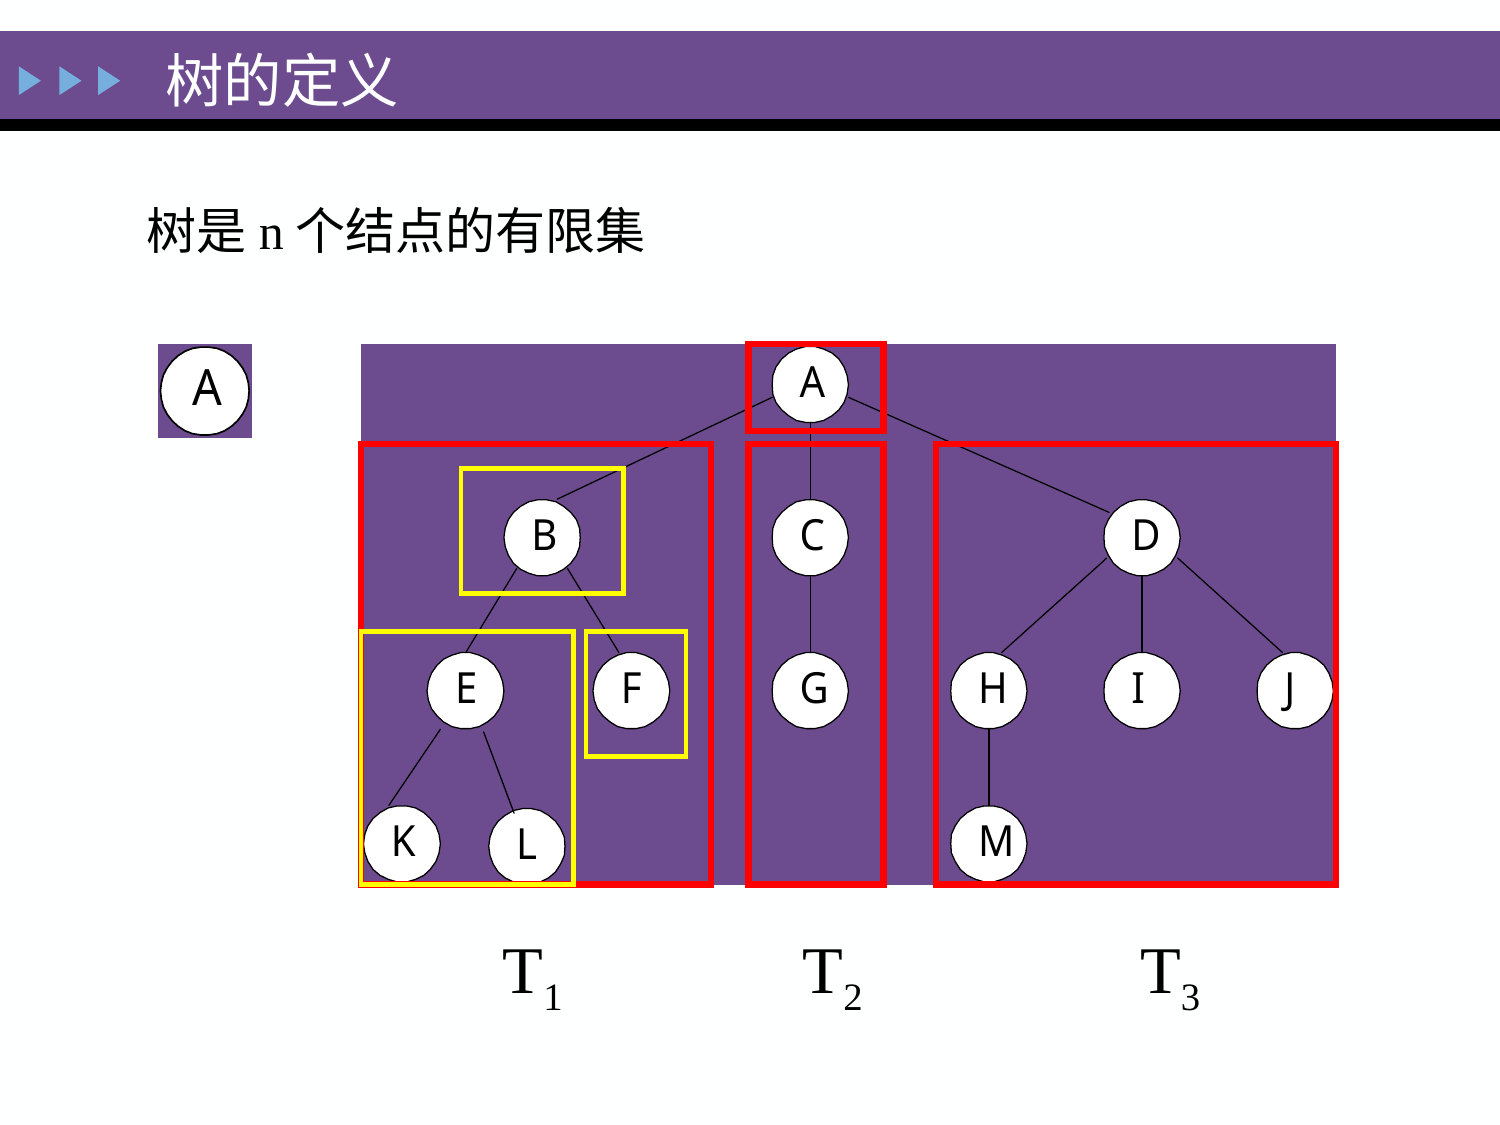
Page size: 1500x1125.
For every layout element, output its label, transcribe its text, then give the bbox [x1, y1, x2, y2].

text_box T2 [787, 919, 878, 1025]
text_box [360, 343, 1337, 885]
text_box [157, 343, 253, 439]
text_box T3 [1125, 919, 1216, 1025]
text_box 树是n个结点的有限集 [131, 192, 661, 268]
text_box T1 [487, 919, 578, 1025]
text_box 树的定义 [151, 36, 555, 122]
